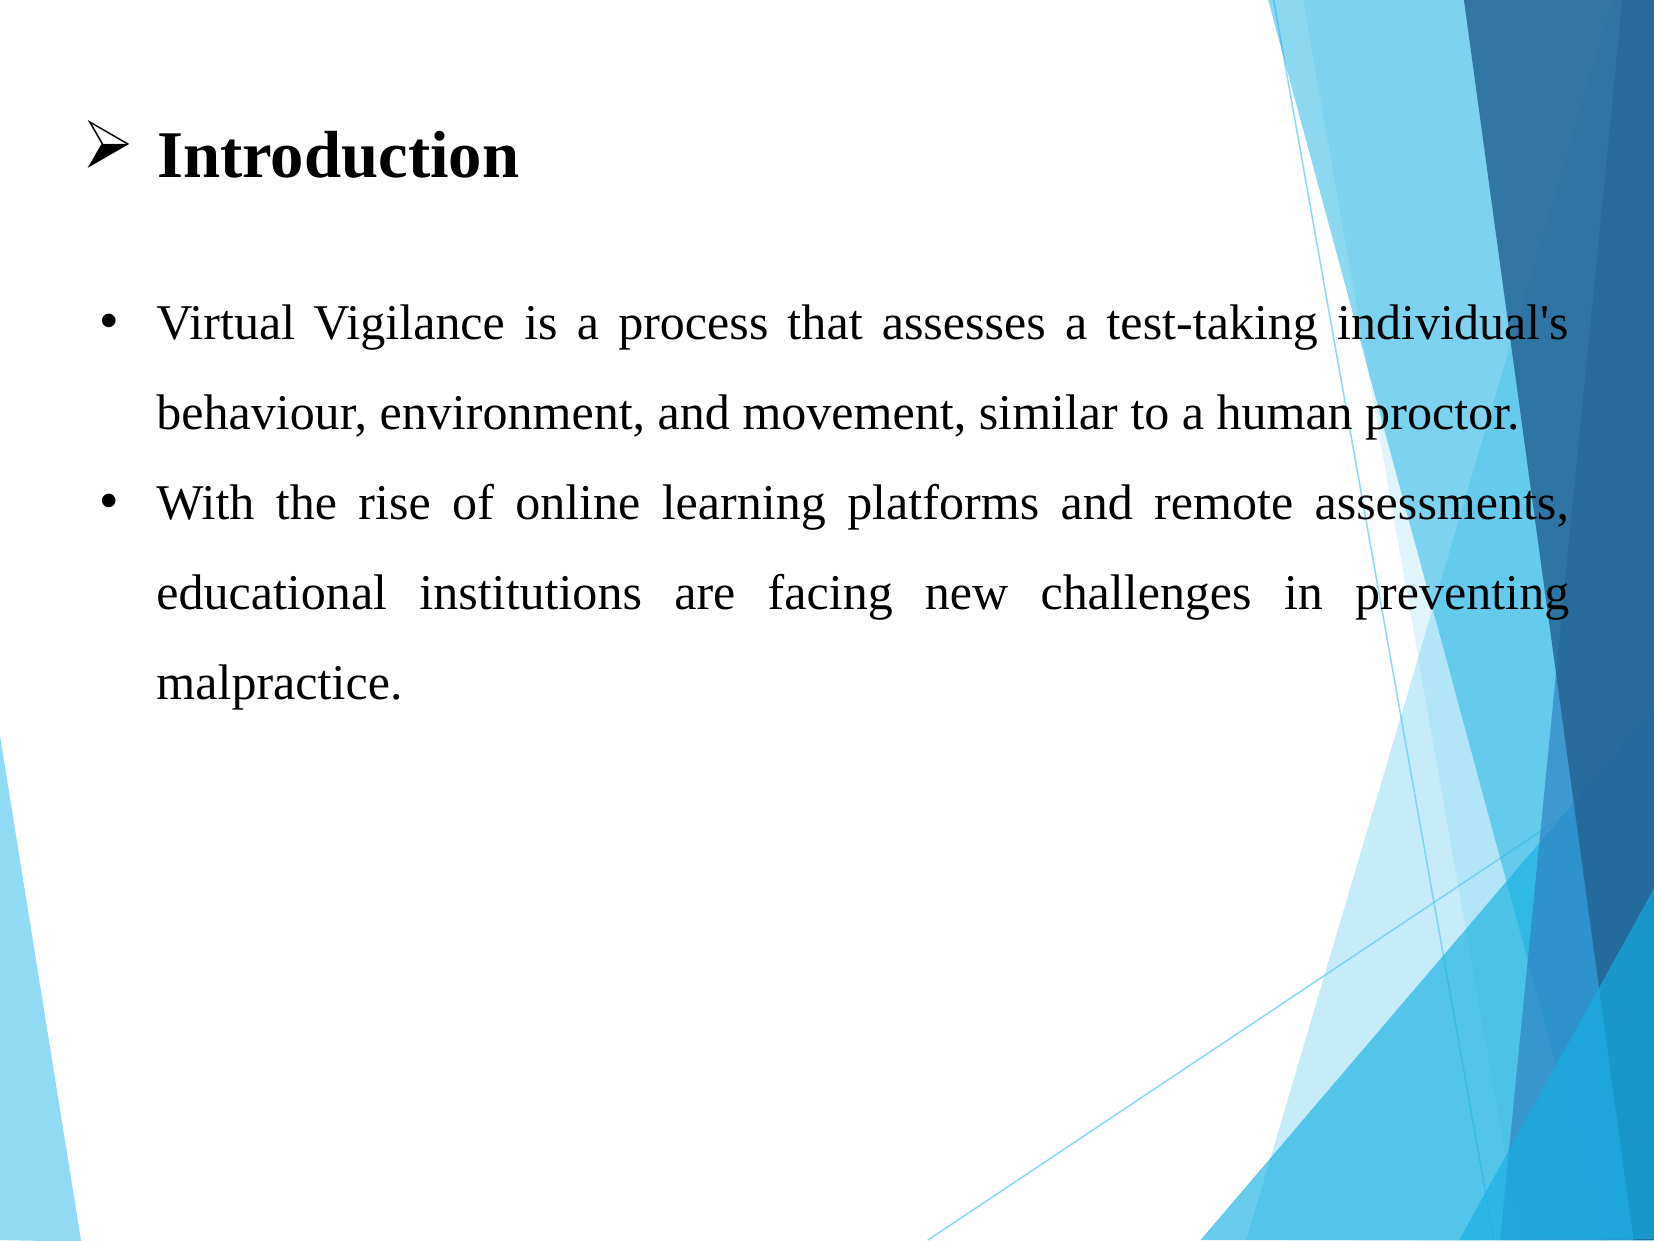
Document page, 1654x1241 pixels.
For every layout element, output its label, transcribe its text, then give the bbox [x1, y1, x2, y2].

text_box Introduction [82, 49, 1571, 256]
text_box Virtual Vigilance is a process that assesses a test-taking individual's behaviour, environment, and movement, similar to a human proctor. With the rise of online learning platforms and remote assessments, educational institutions are facing new challenges in preventing malpractice. [82, 256, 1571, 1075]
